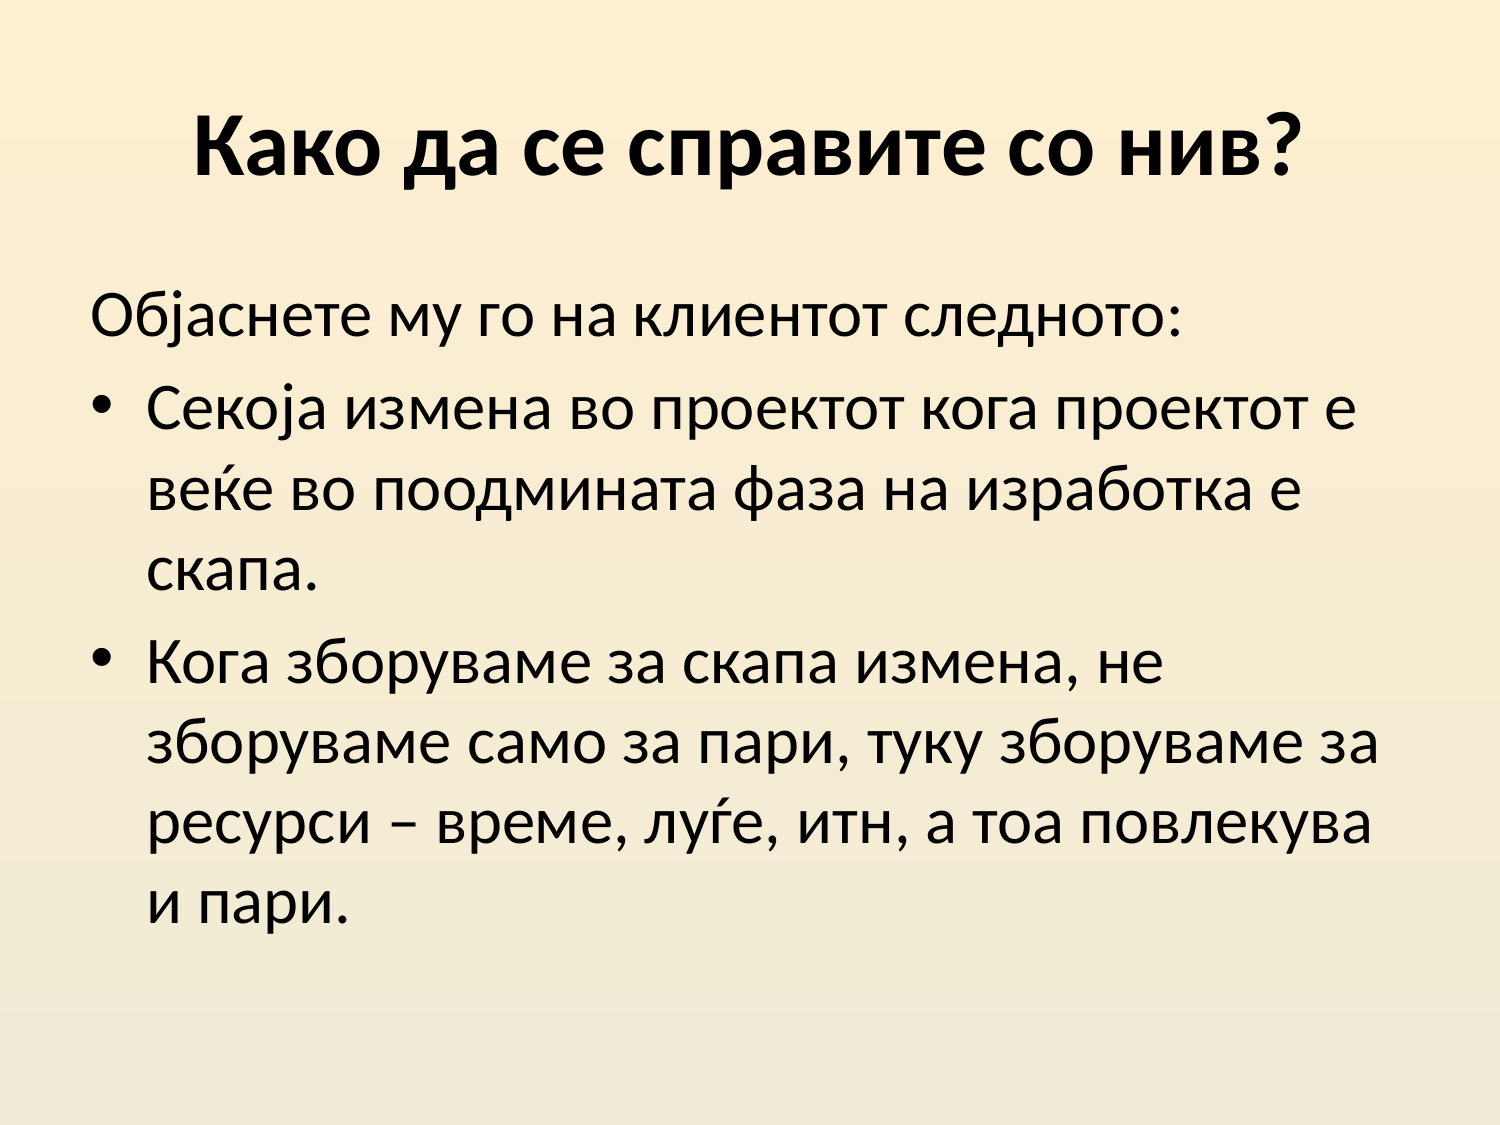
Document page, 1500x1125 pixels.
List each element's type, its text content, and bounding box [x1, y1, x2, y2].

title Како да се справите со нив? [75, 45, 1425, 233]
list Објаснете му го на клиентот следното: Секоја измена во проектот кога проектот е веќе во поодмината фаза на изработка е скапа. Кога зборуваме за скапа измена, не зборуваме само за пари, туку зборуваме за ресурси – време, луѓе, итн, а тоа повлекува и пари. [75, 262, 1425, 1005]
